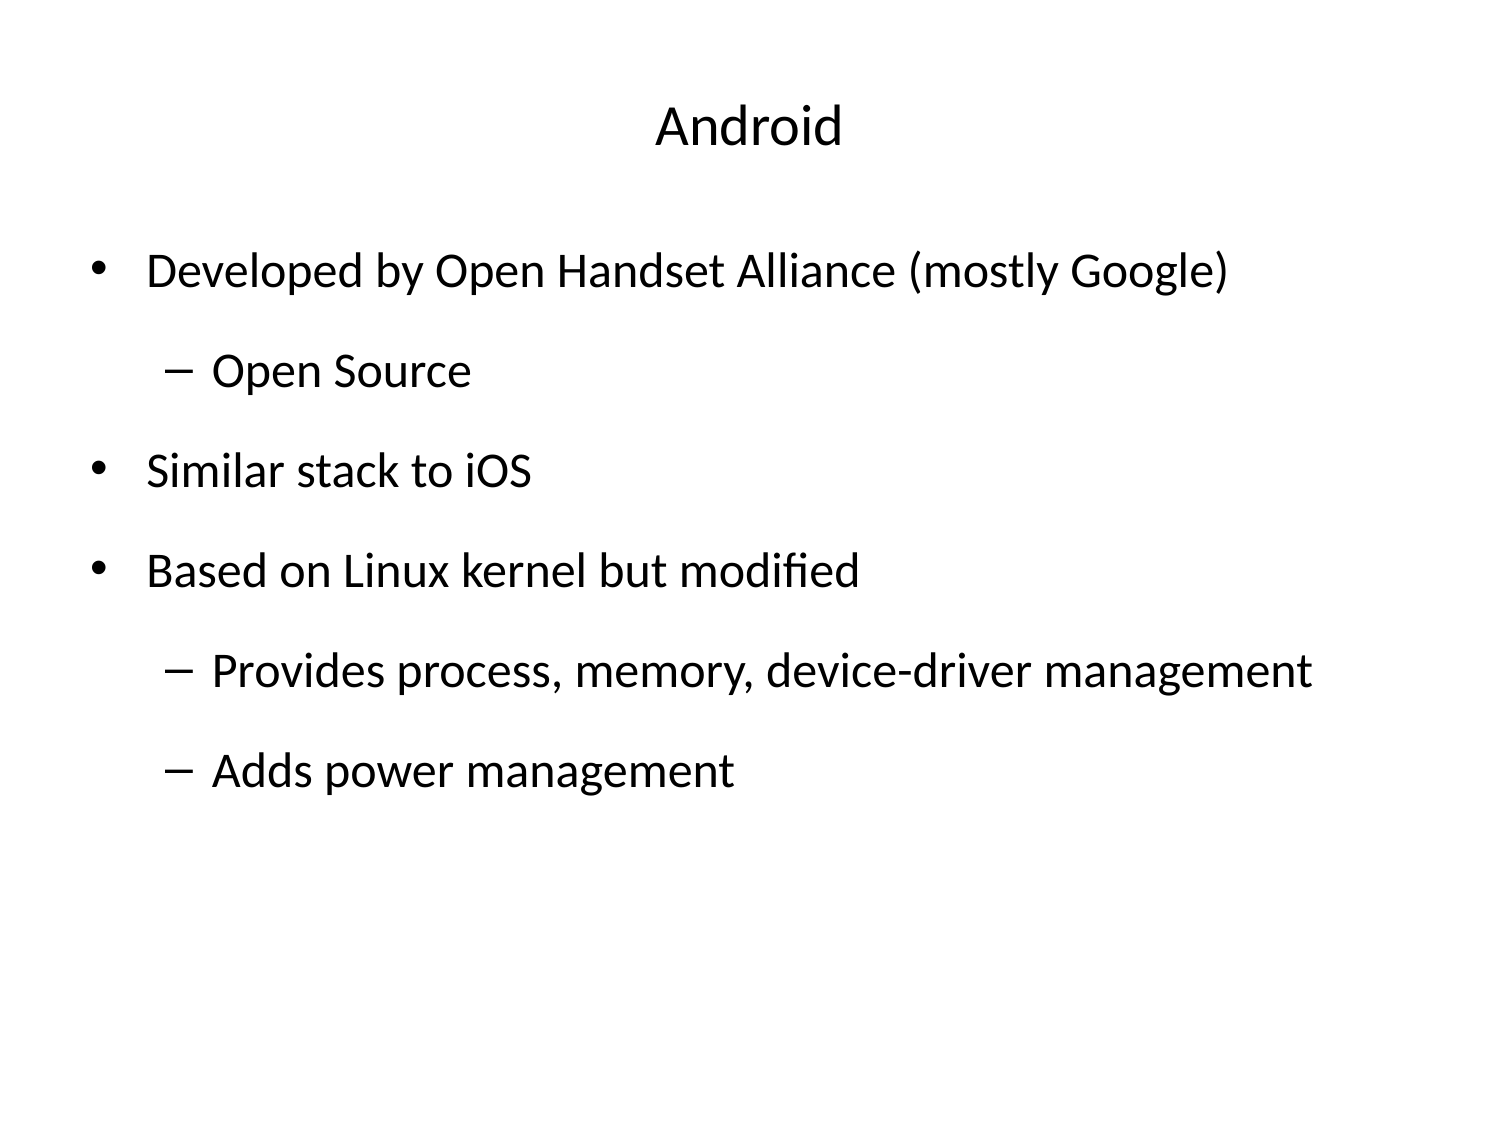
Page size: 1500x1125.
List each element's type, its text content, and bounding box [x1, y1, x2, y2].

list Developed by Open Handset Alliance (mostly Google) Open Source Similar stack to iOS Based on Linux kernel but modified Provides process, memory, device-driver management Adds power management [75, 200, 1425, 1005]
title Android [75, 45, 1425, 200]
